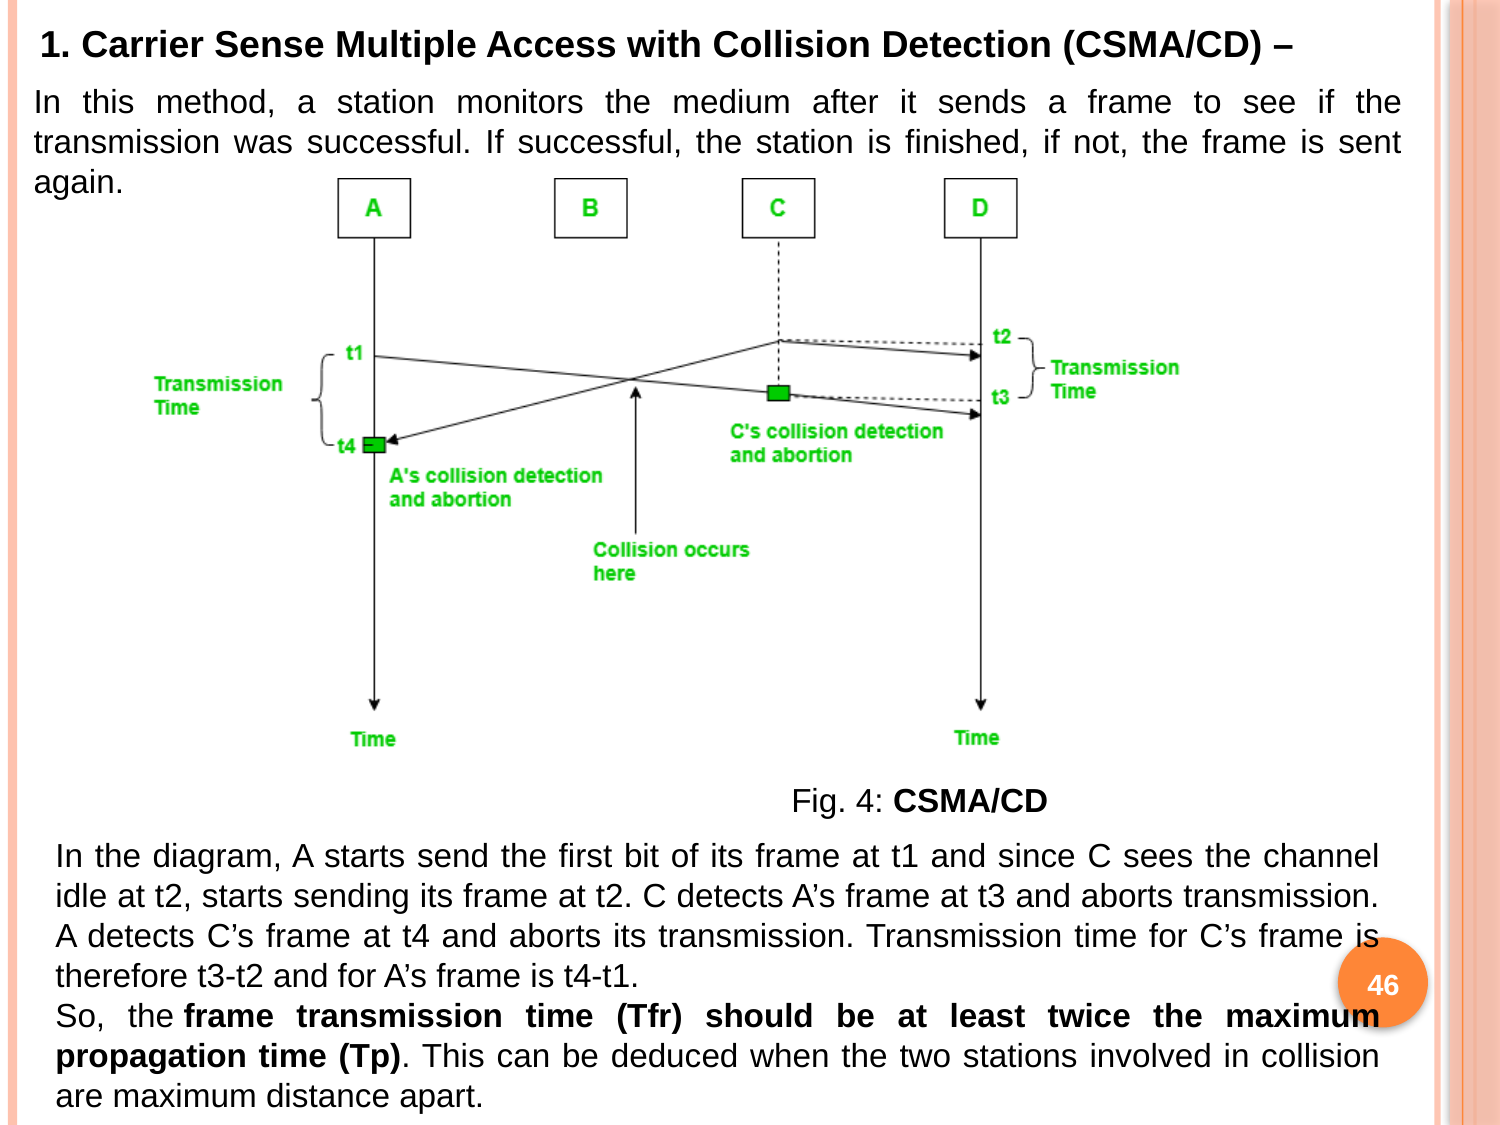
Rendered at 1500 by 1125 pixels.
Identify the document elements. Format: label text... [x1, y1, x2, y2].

slide_number 46 [1397, 940, 1434, 1027]
text_box In this method, a station monitors the medium after it sends a frame to see if the transmission was successful. If successful, the station is finished, if not, the frame is sent again. [18, 73, 1419, 208]
picture [149, 177, 1207, 754]
text_box Fig. 4: CSMA/CD [776, 771, 1064, 827]
text_box In the diagram, A starts send the first bit of its frame at t1 and since C sees the channel idle at t2, starts sending its frame at t2. C detects A’s frame at t3 and aborts transmission. A detects C’s frame at t4 and aborts its transmission. Transmission time for C’s frame is therefore t3-t2 and for A’s frame is t4-t1. So, the frame transmission time (Tfr) should be at least twice the maximum propagation time (Tp). This can be deduced when the two stations involved in collision are maximum distance apart. [40, 827, 1397, 1122]
text_box 1. Carrier Sense Multiple Access with Collision Detection (CSMA/CD) – [24, 12, 1413, 73]
